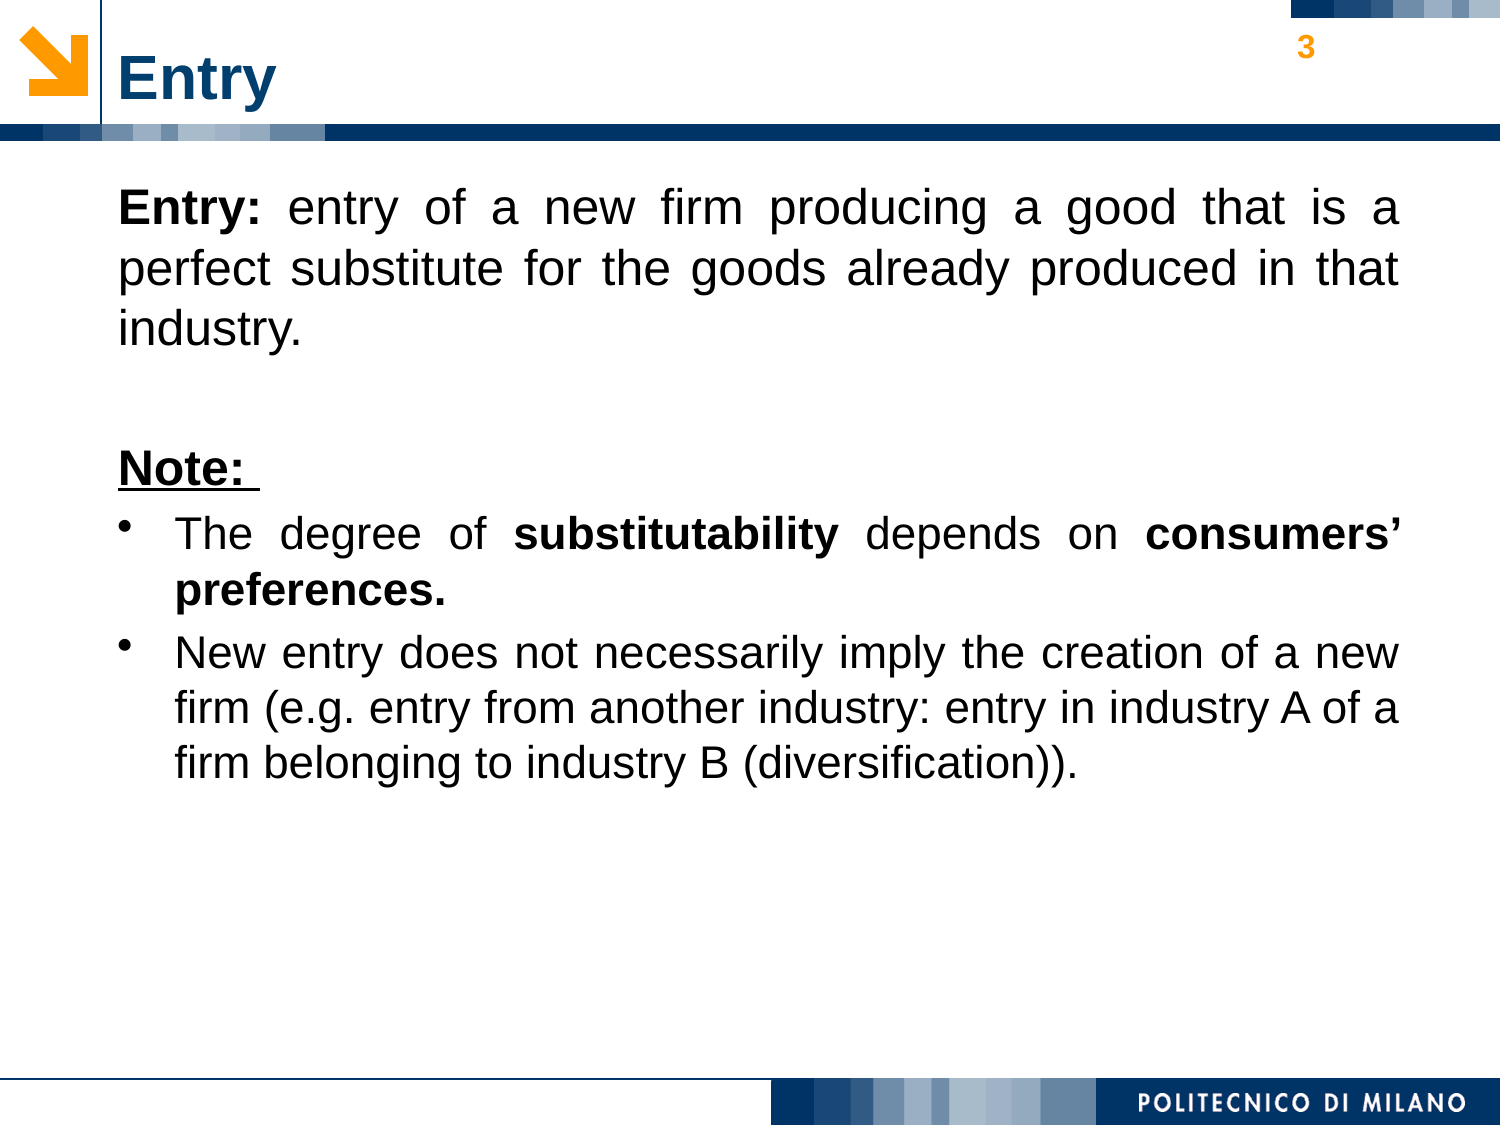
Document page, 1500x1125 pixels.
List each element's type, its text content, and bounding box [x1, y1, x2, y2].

slide_number 3 [1269, 24, 1493, 66]
title Entry [117, 37, 1094, 144]
picture [0, 1074, 1500, 1125]
list Entry: entry of a new firm producing a good that is a perfect substitute for the goods already produced in that industry. Note: The degree of substitutability depends on consumers’ preferences. New entry does not necessarily imply the creation of a new firm (e.g. entry from another industry: entry in industry A of a firm belonging to industry B (diversification)). [117, 174, 1401, 988]
picture [0, 0, 1500, 141]
